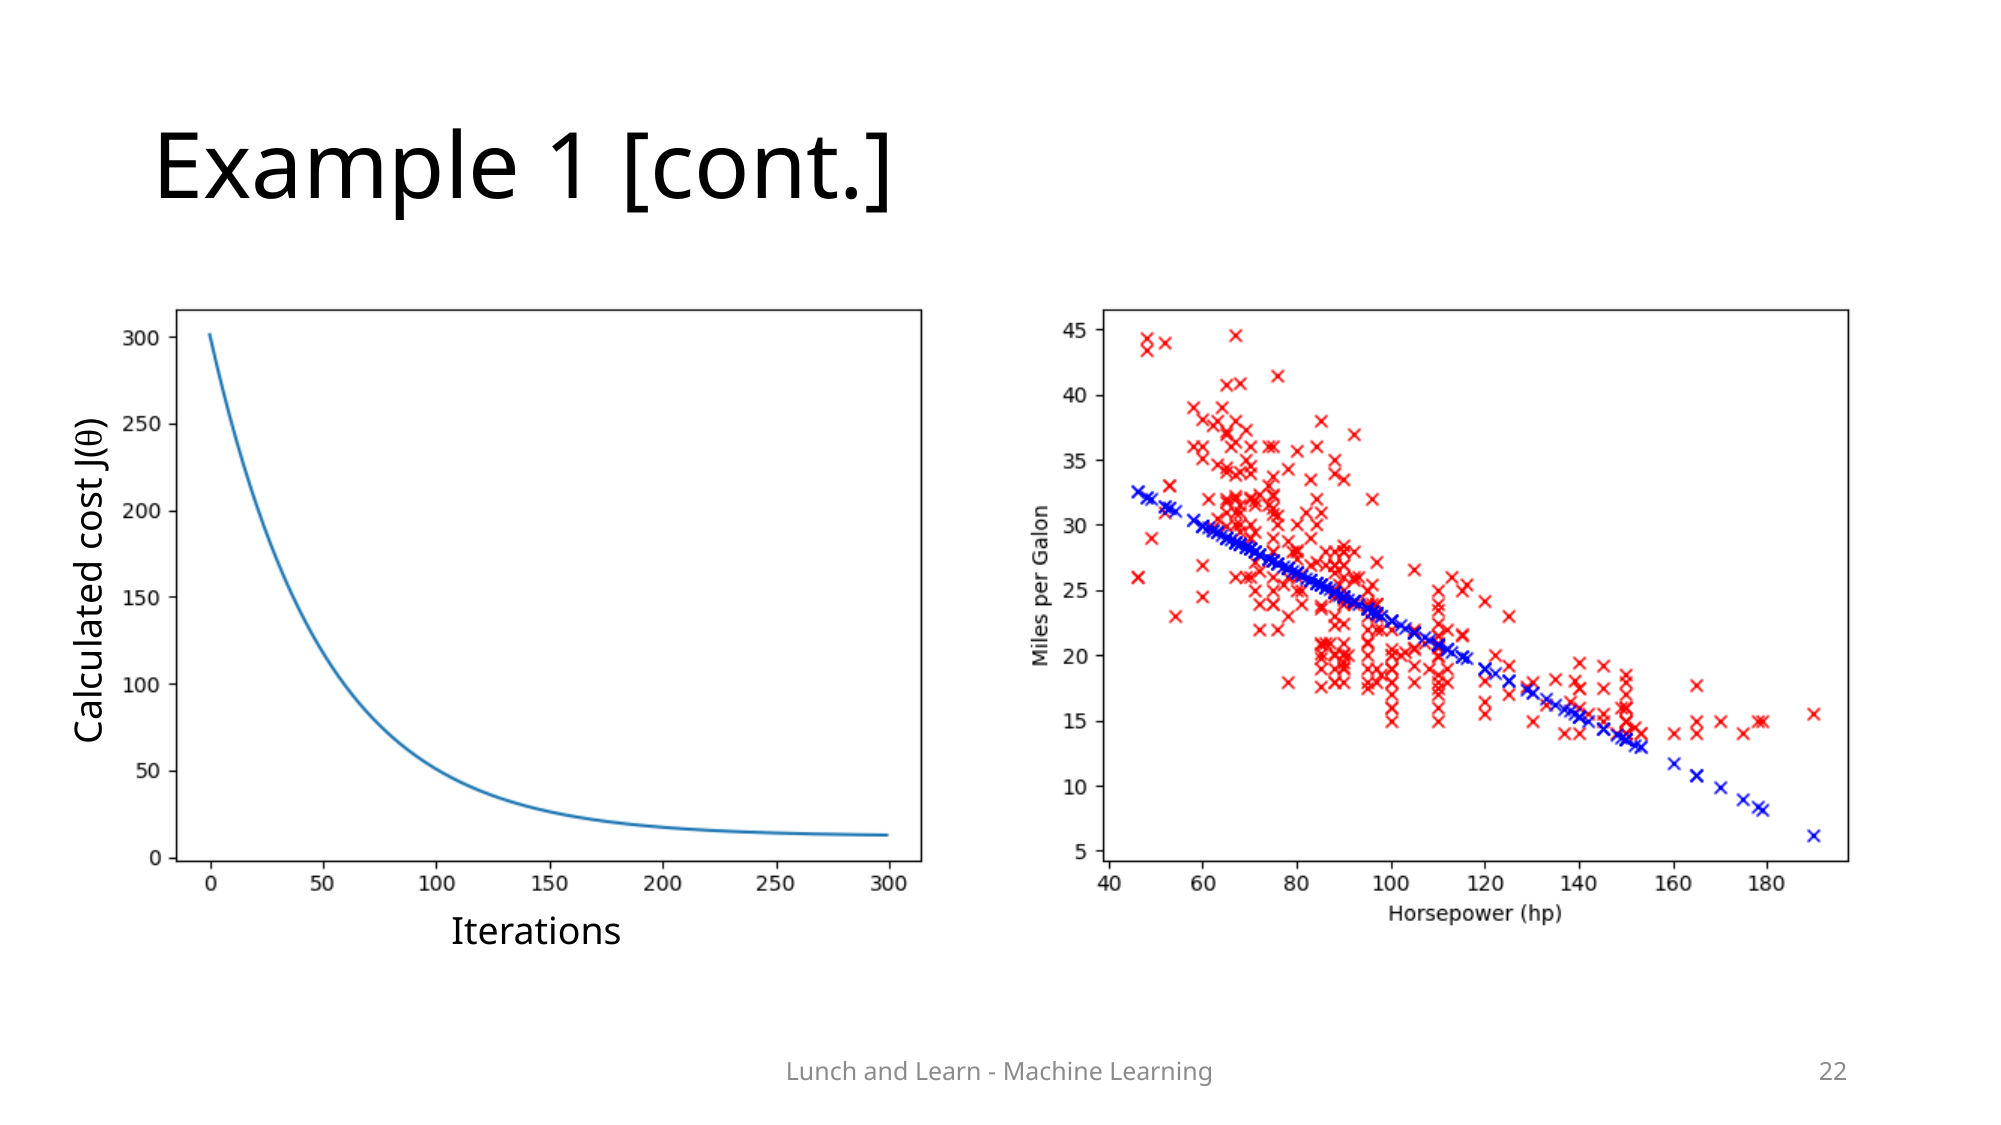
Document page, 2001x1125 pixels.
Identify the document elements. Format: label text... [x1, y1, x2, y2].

title Example 1 [cont.] [137, 59, 1863, 224]
text_box Iterations [234, 939, 839, 960]
footer Lunch and Learn - Machine Learning [662, 1042, 1338, 1103]
picture [56, 224, 1944, 939]
slide_number 22 [1412, 1042, 1863, 1103]
